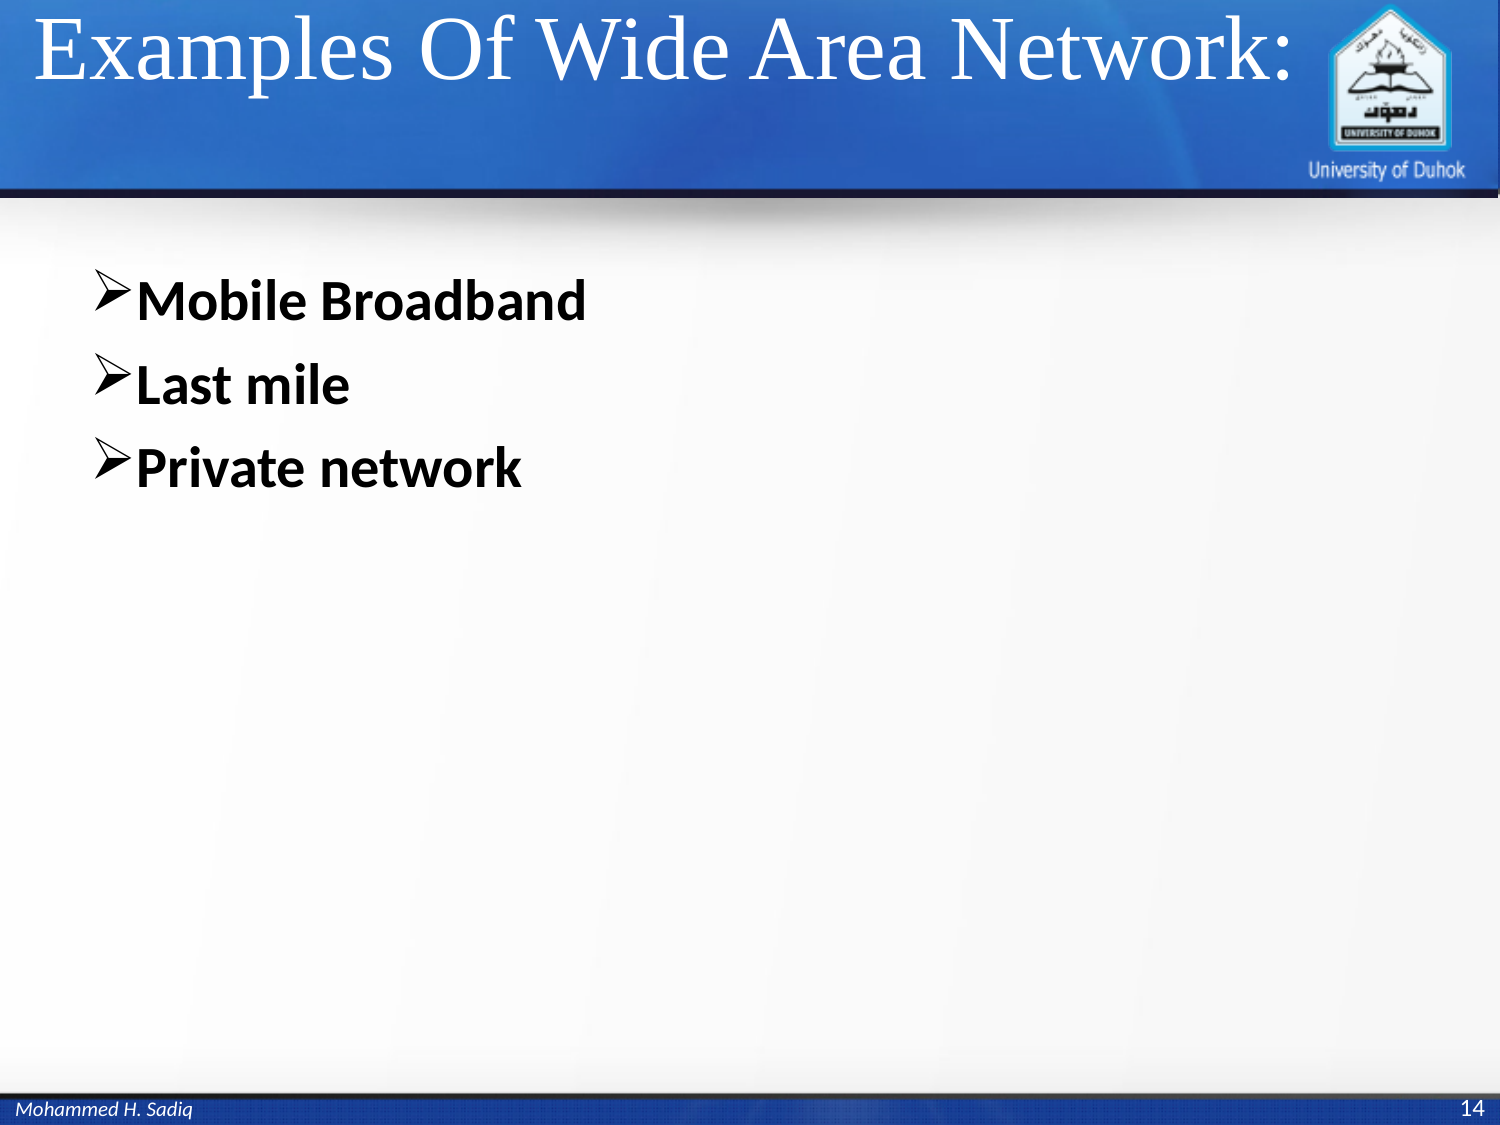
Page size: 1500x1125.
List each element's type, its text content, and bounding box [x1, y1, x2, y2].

list Mobile Broadband Last mile Private network [75, 262, 1425, 1005]
picture [0, 0, 1500, 1125]
slide_number 14 [1224, 1088, 1500, 1125]
title Examples Of Wide Area Network: [18, 0, 1336, 214]
picture [1336, 9, 1446, 145]
